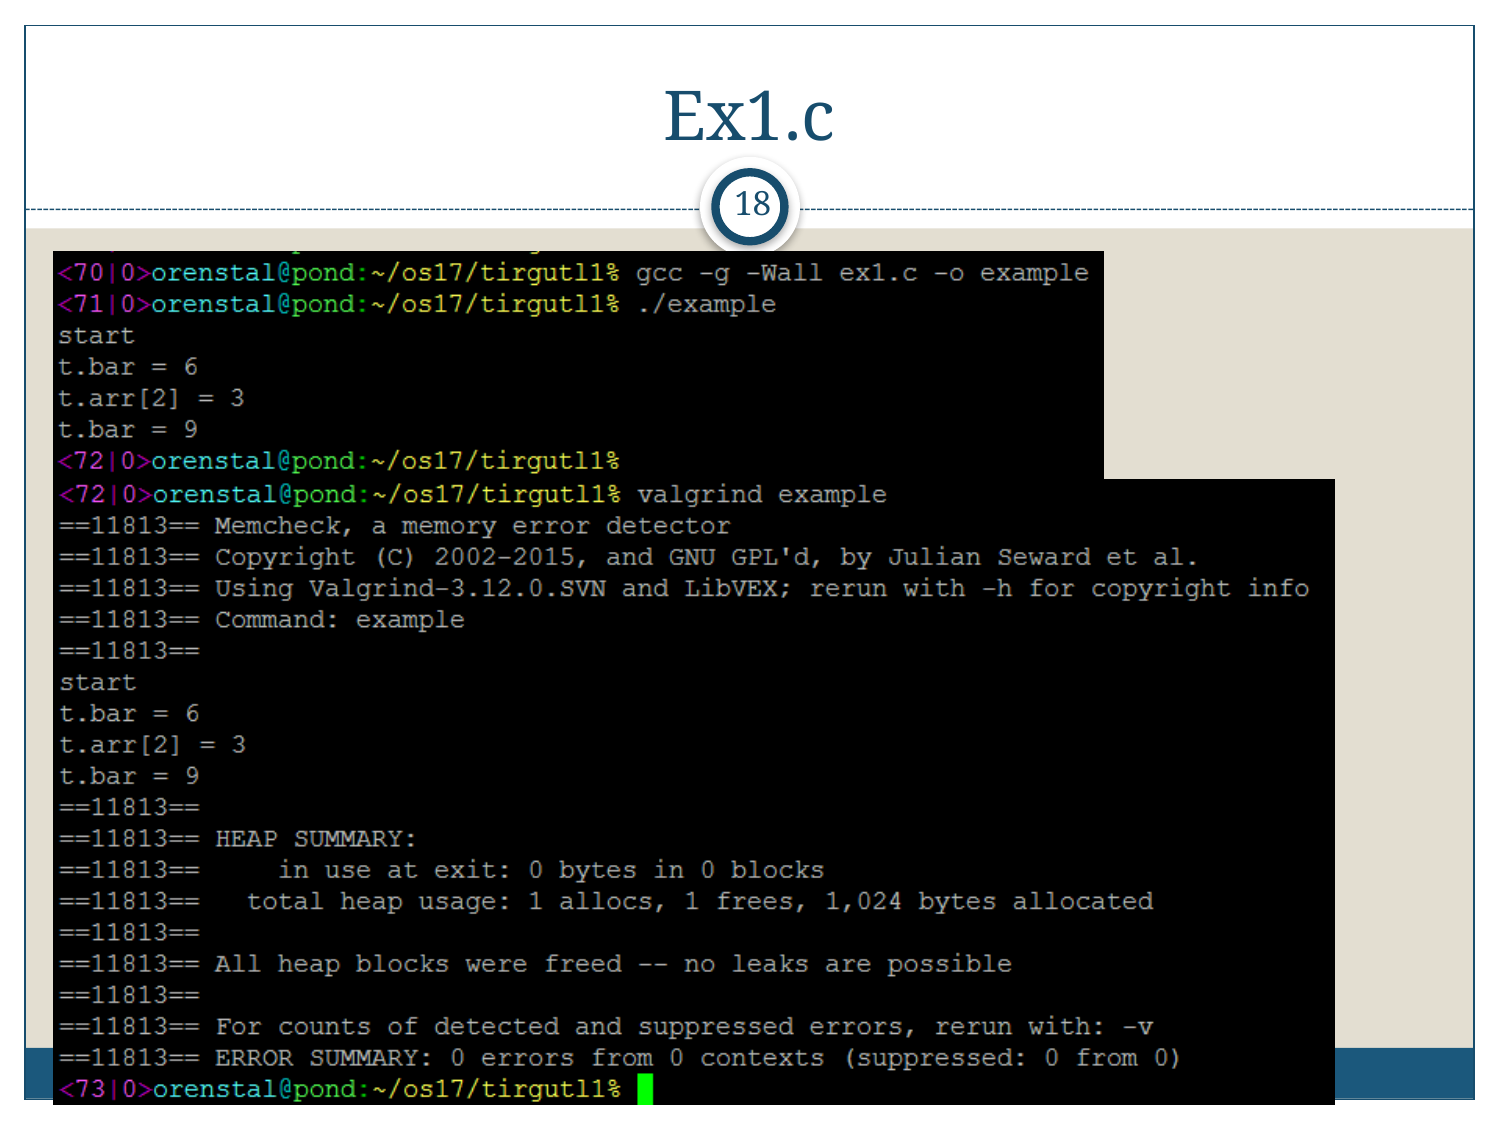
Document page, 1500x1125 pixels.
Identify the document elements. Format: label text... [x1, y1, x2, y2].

picture [52, 251, 1335, 1106]
title Ex1.c [49, 37, 1450, 162]
slide_number 18 [715, 168, 791, 241]
